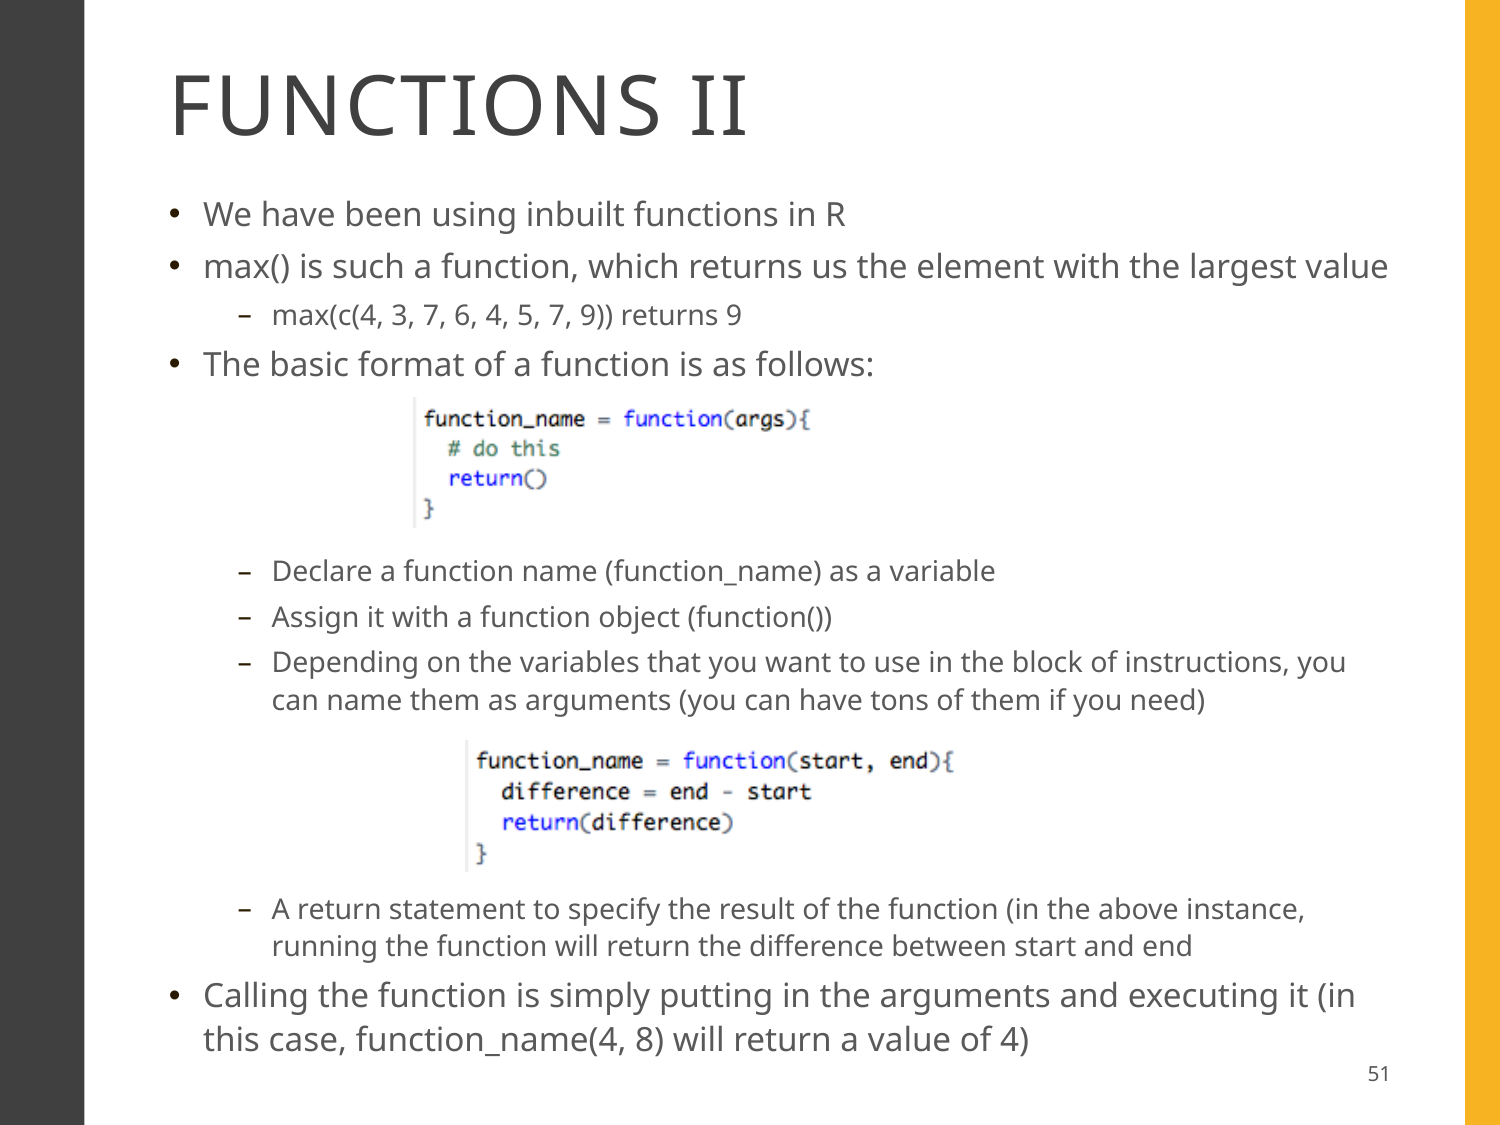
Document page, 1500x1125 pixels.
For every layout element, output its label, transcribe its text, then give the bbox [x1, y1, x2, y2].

picture [413, 397, 819, 528]
list We have been using inbuilt functions in R max() is such a function, which returns us the element with the largest value max(c(4, 3, 7, 6, 4, 5, 7, 9)) returns 9 The basic format of a function is as follows: Declare a function name (function_name) as a variable Assign it with a function object (function()) Depending on the variables that you want to use in the block of instructions, you can name them as arguments (you can have tons of them if you need) A return statement to specify the result of the function (in the above instance, running the function will return the difference between start and end Calling the function is simply putting in the arguments and executing it (in this case, function_name(4, 8) will return a value of 4) [154, 181, 1407, 1114]
slide_number 51 [1059, 1045, 1407, 1103]
picture [465, 740, 963, 872]
title Functions II [154, 19, 1407, 181]
